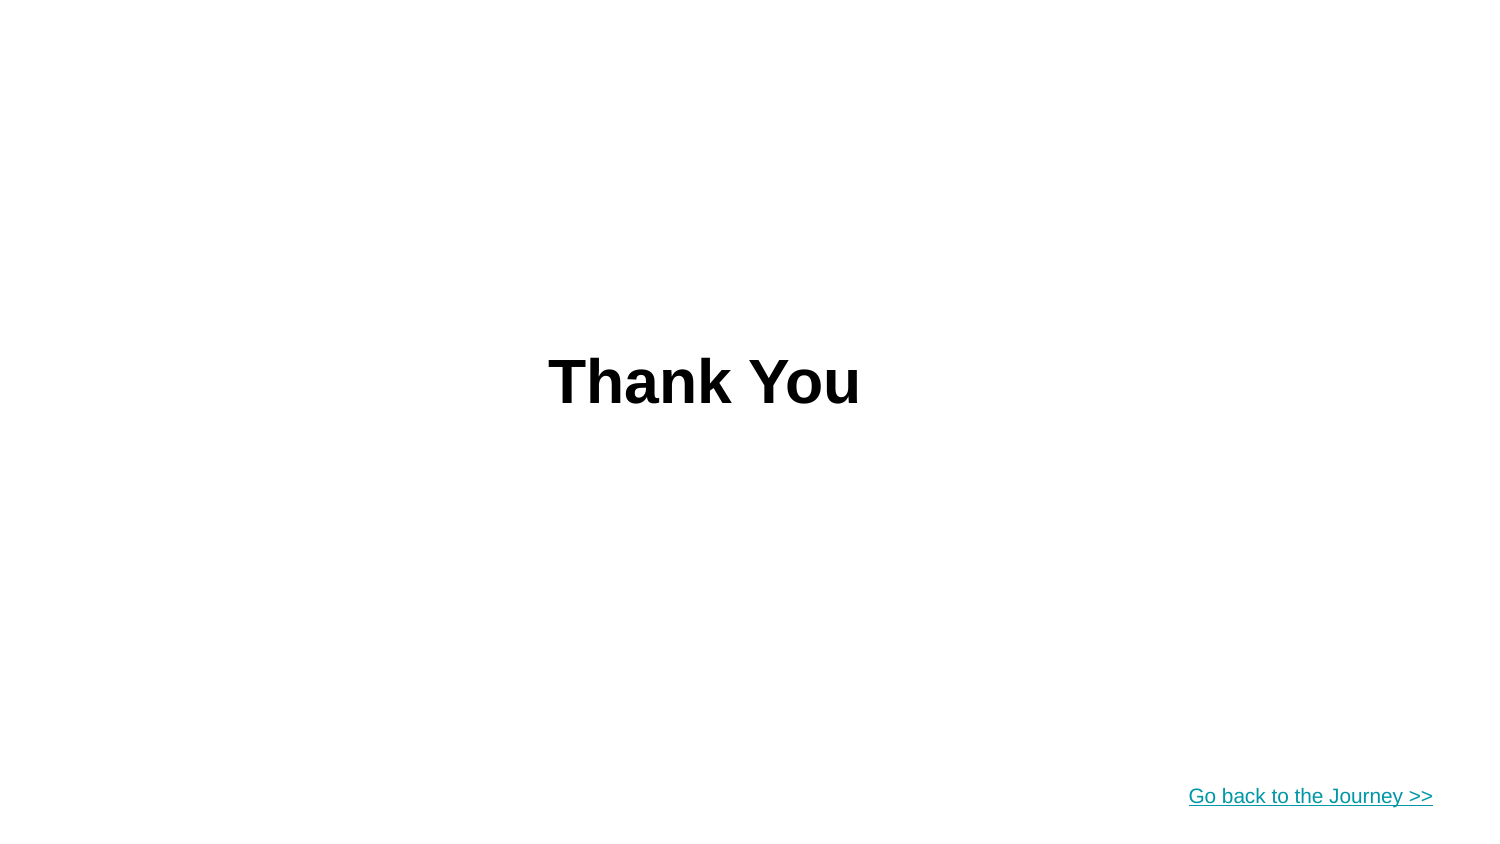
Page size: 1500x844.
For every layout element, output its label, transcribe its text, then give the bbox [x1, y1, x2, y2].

text_box Thank You [533, 326, 1324, 432]
text_box Go back to the Journey >> [1173, 770, 1500, 821]
